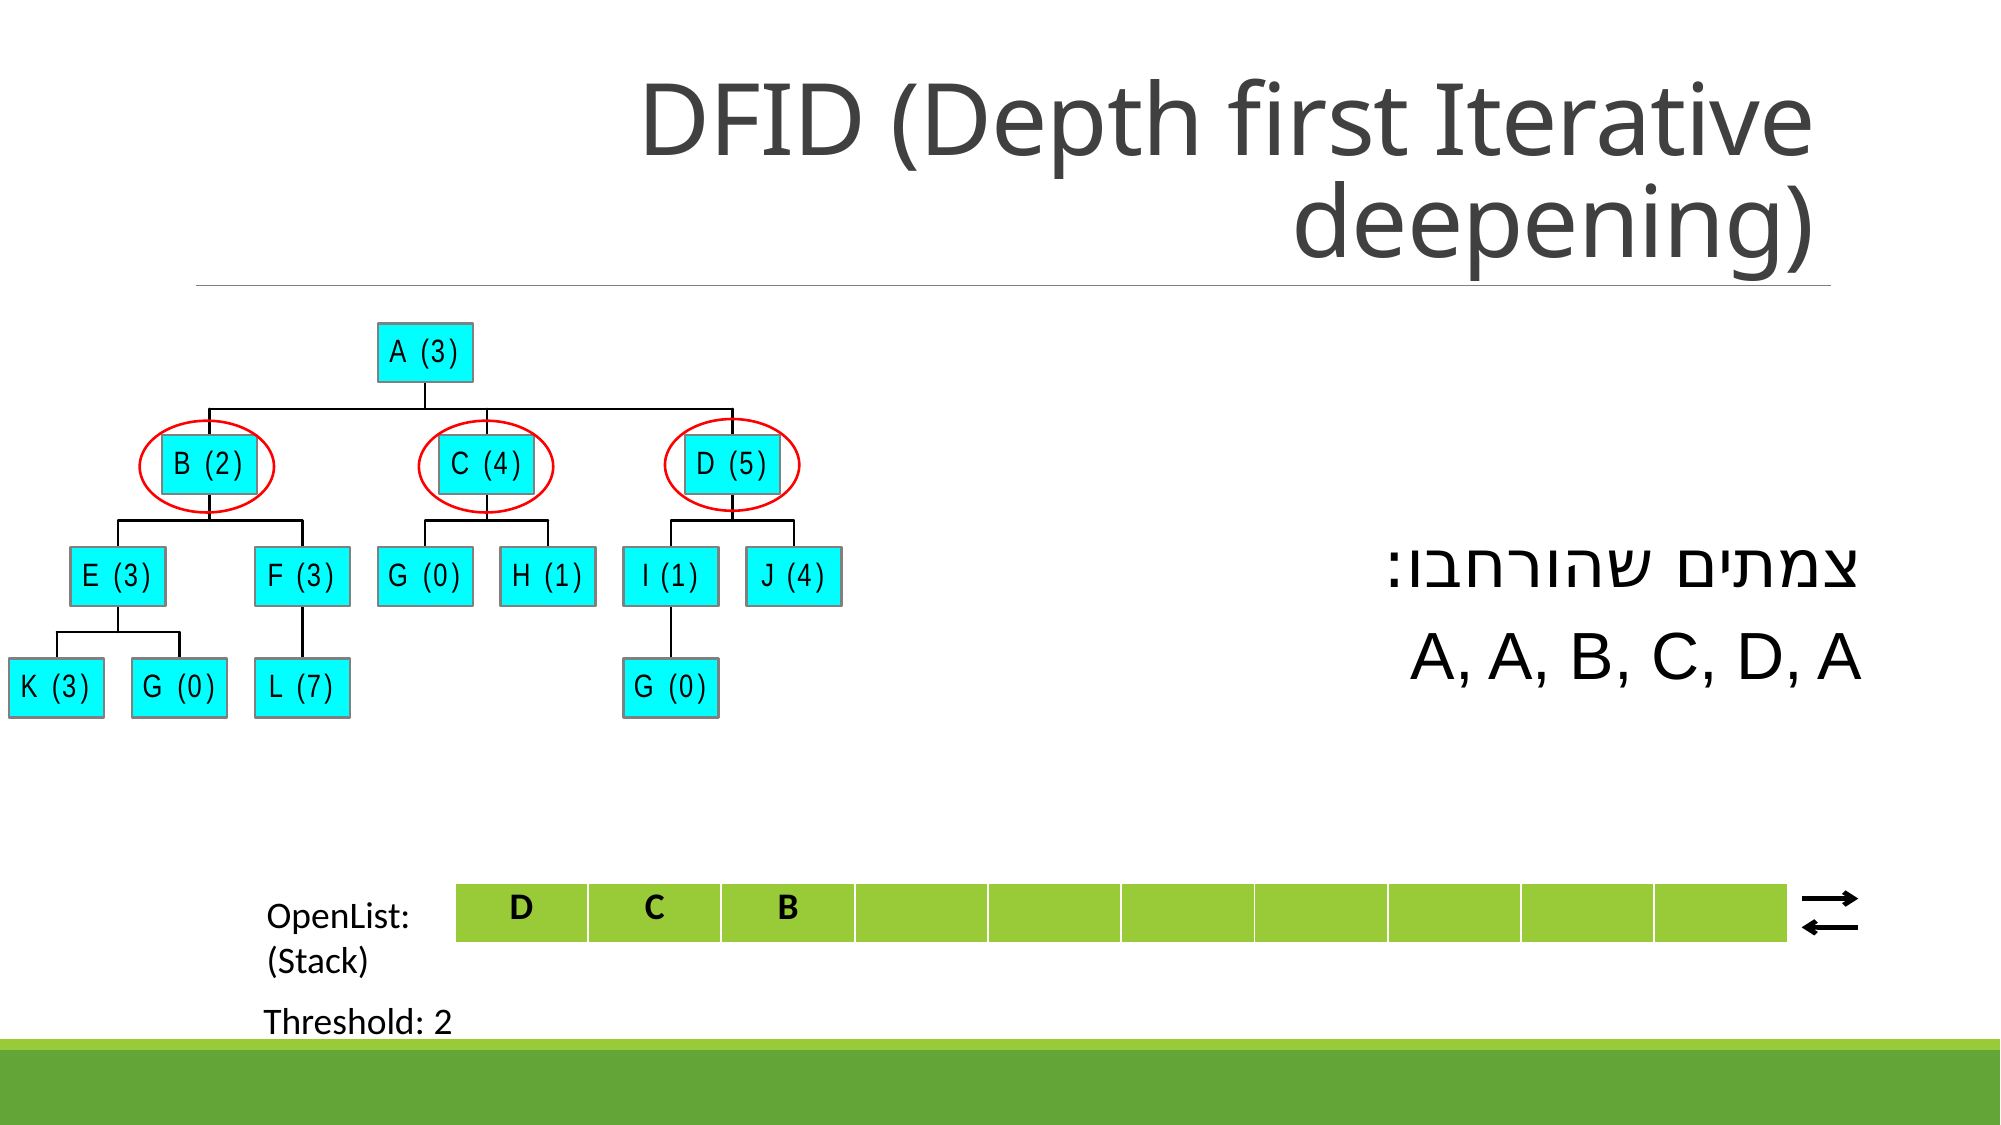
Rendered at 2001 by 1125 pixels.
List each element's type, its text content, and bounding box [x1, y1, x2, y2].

table_header [856, 884, 987, 942]
text_box OpenList: (Stack) [251, 883, 426, 989]
table_header [1389, 884, 1520, 942]
text_box Threshold: 2 [248, 989, 468, 1050]
table_header [1255, 884, 1387, 942]
table_header B [722, 884, 854, 942]
title DFID (Depth first Iterative deepening) [180, 47, 1830, 285]
table_header [1122, 884, 1254, 942]
table_header [989, 884, 1120, 942]
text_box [3, 318, 847, 723]
text_box צמתים שהורחבו: A, A, B, C, D, A [39, 319, 1878, 824]
table_header D [456, 884, 587, 942]
table_header [1522, 884, 1653, 942]
table_header [1655, 884, 1787, 942]
table_header C [589, 884, 720, 942]
